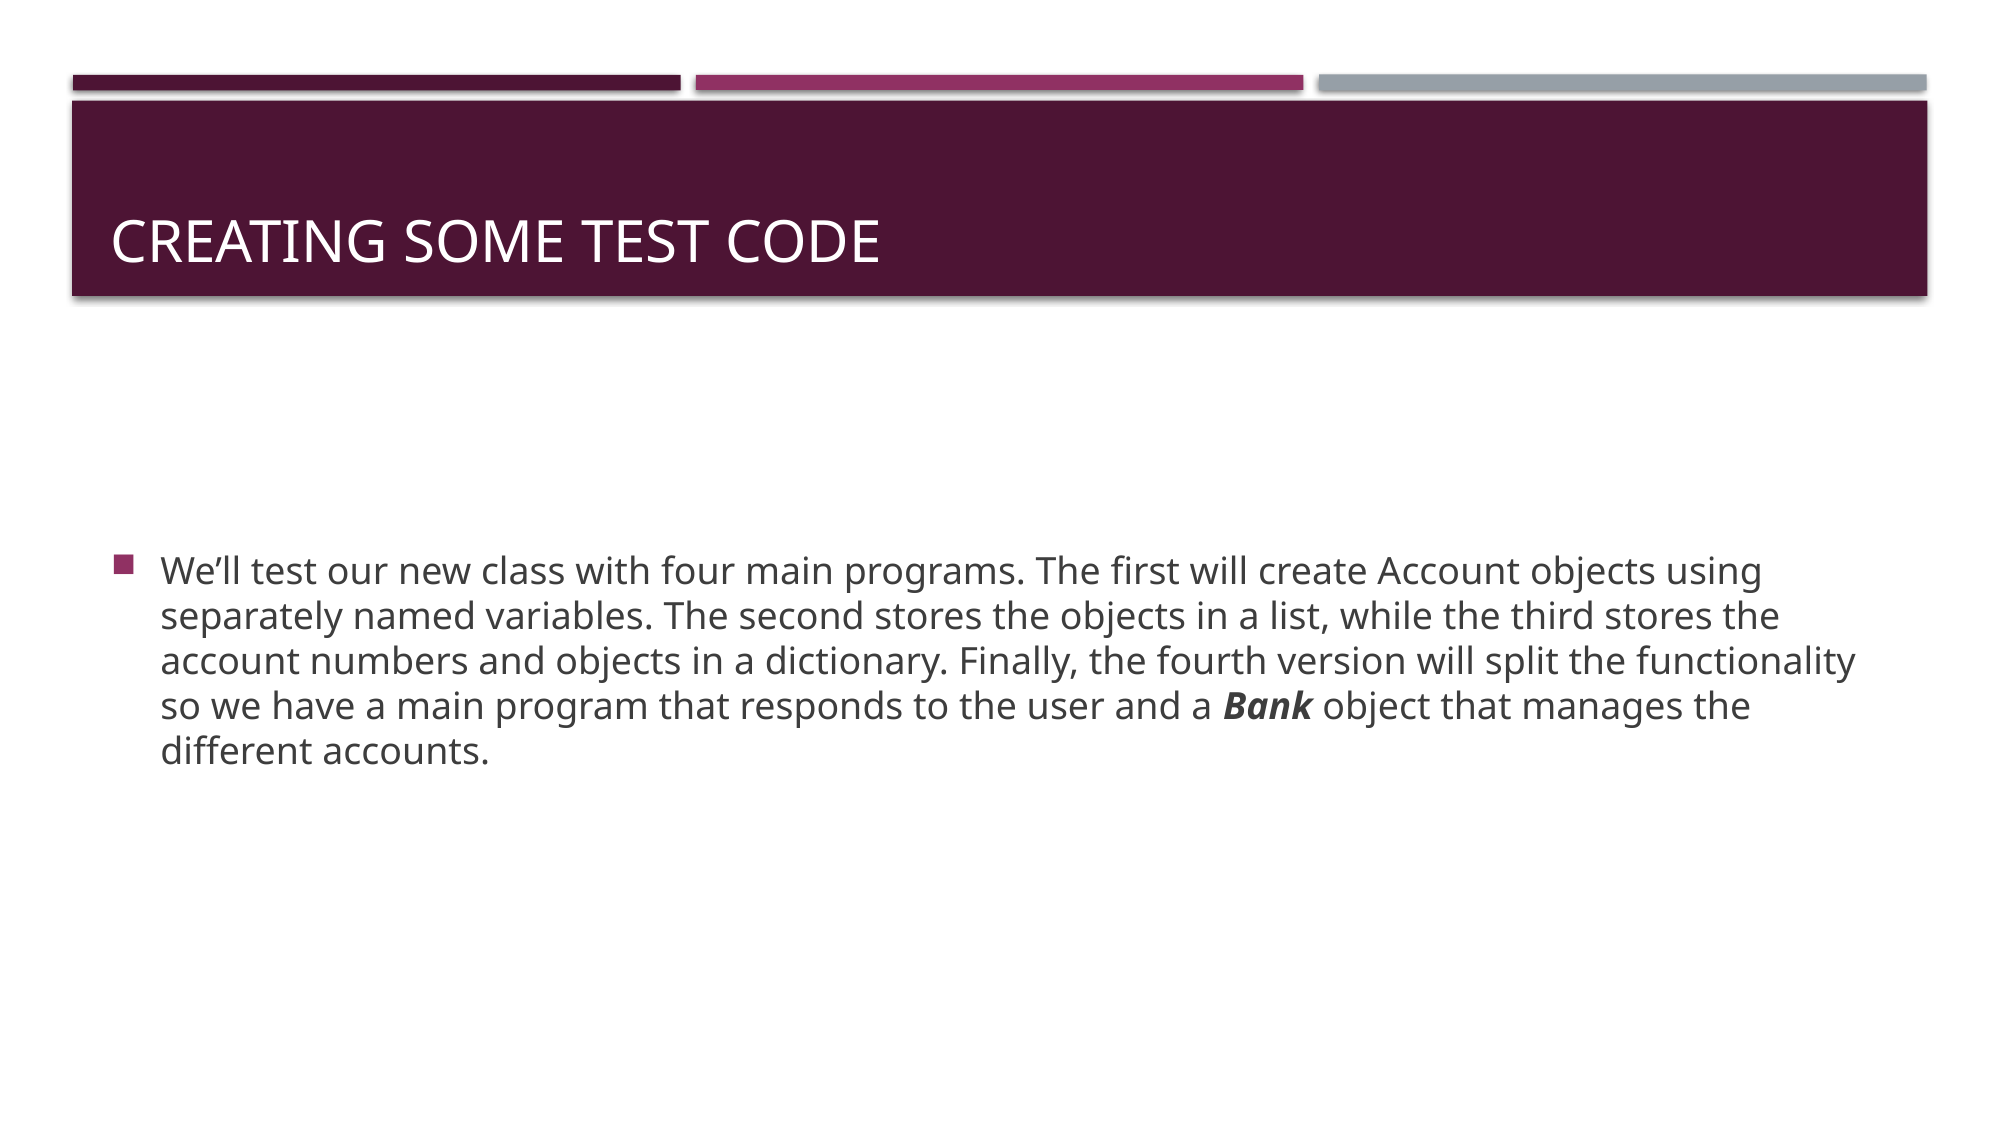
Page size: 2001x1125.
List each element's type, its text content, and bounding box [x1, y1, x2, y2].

list We’ll test our new class with four main programs. The first will create Account objects using separately named variables. The second stores the objects in a list, while the third stores the account numbers and objects in a dictionary. Finally, the fourth version will split the functionality so we have a main program that responds to the user and a Bank object that manages the different accounts. [95, 357, 1905, 962]
title Creating Some Test Code [95, 115, 1905, 282]
